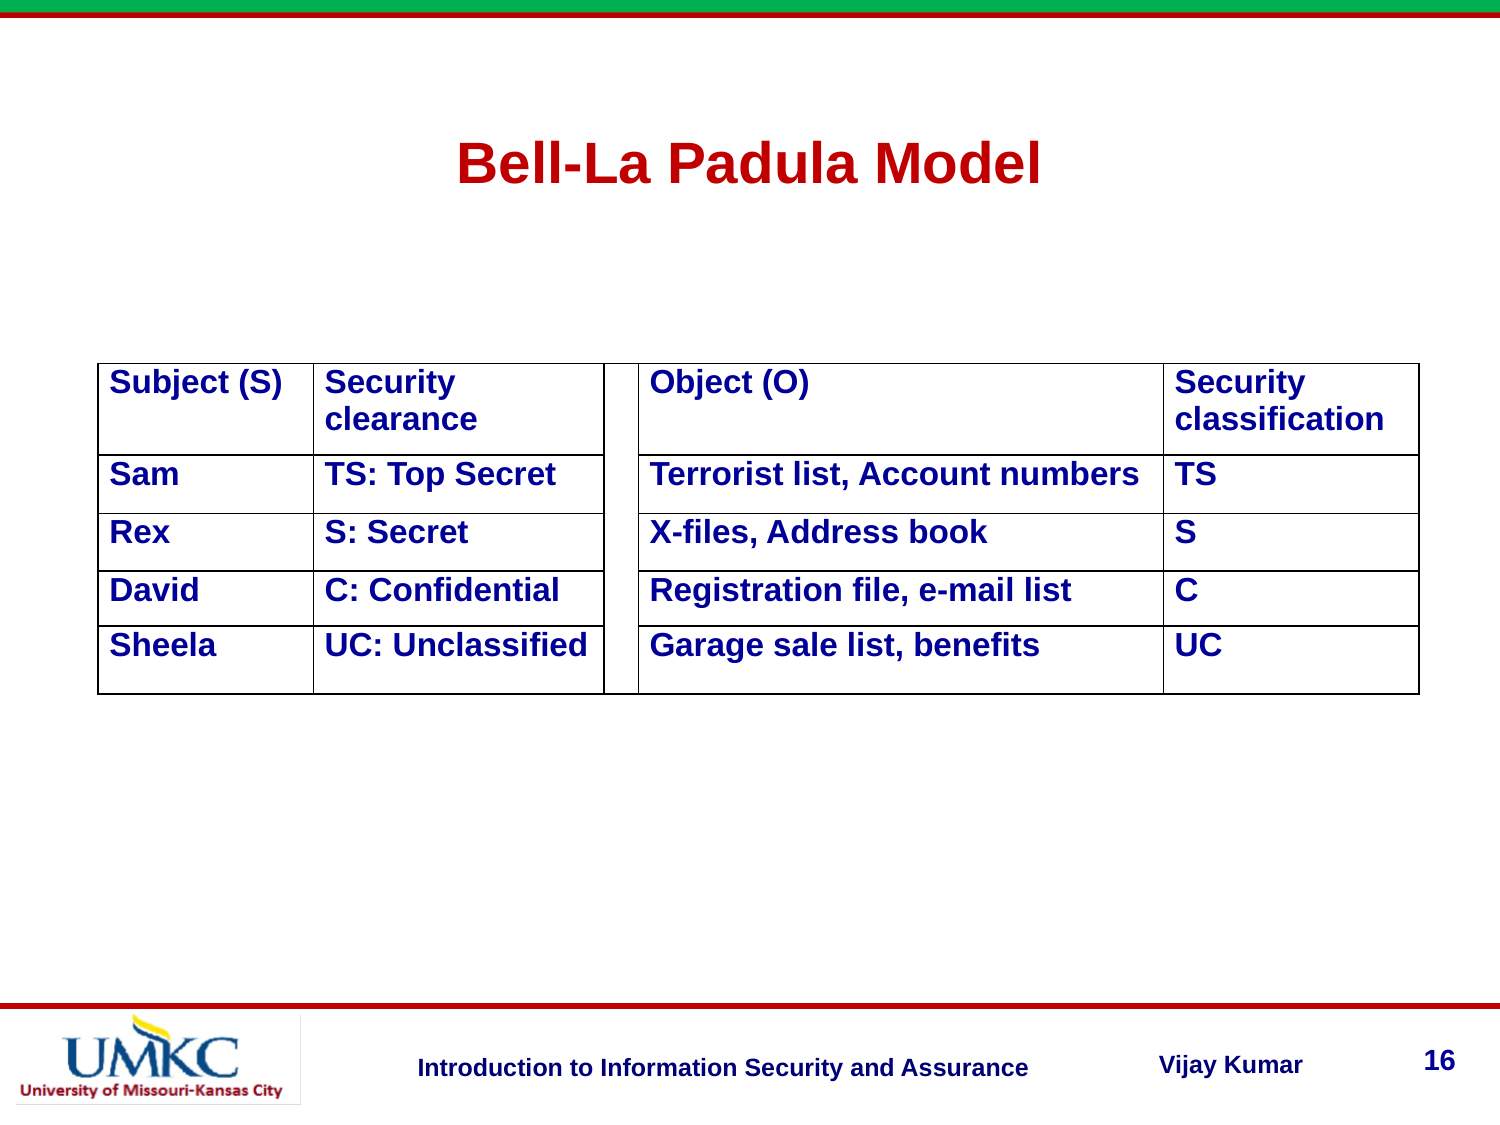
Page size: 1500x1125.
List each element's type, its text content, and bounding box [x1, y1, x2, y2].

table_cell Sheela [99, 627, 313, 693]
table_cell Terrorist list, Account numbers [639, 456, 1163, 513]
table_header Security clearance [314, 364, 603, 454]
table_cell S [1164, 514, 1418, 570]
table_cell Sam [99, 456, 313, 513]
table_cell UC [1164, 627, 1418, 693]
table_header Subject (S) [99, 364, 313, 454]
table_cell UC: Unclassified [314, 627, 603, 693]
table_header [605, 364, 638, 693]
slide_number 16 [1372, 1033, 1472, 1074]
table_cell Rex [99, 514, 313, 570]
picture [16, 1014, 301, 1106]
table_header Object (O) [639, 364, 1163, 454]
table_cell S: Secret [314, 514, 603, 570]
title Bell-La Padula Model [112, 99, 1388, 220]
table_cell TS [1164, 456, 1418, 513]
table_cell TS: Top Secret [314, 456, 603, 513]
table_cell C: Confidential [314, 572, 603, 625]
table_cell Garage sale list, benefits [639, 627, 1163, 693]
table_cell C [1164, 572, 1418, 625]
table_cell David [99, 572, 313, 625]
table_header Security classification [1164, 364, 1418, 454]
table_cell X-files, Address book [639, 514, 1163, 570]
table_cell Registration file, e-mail list [639, 572, 1163, 625]
